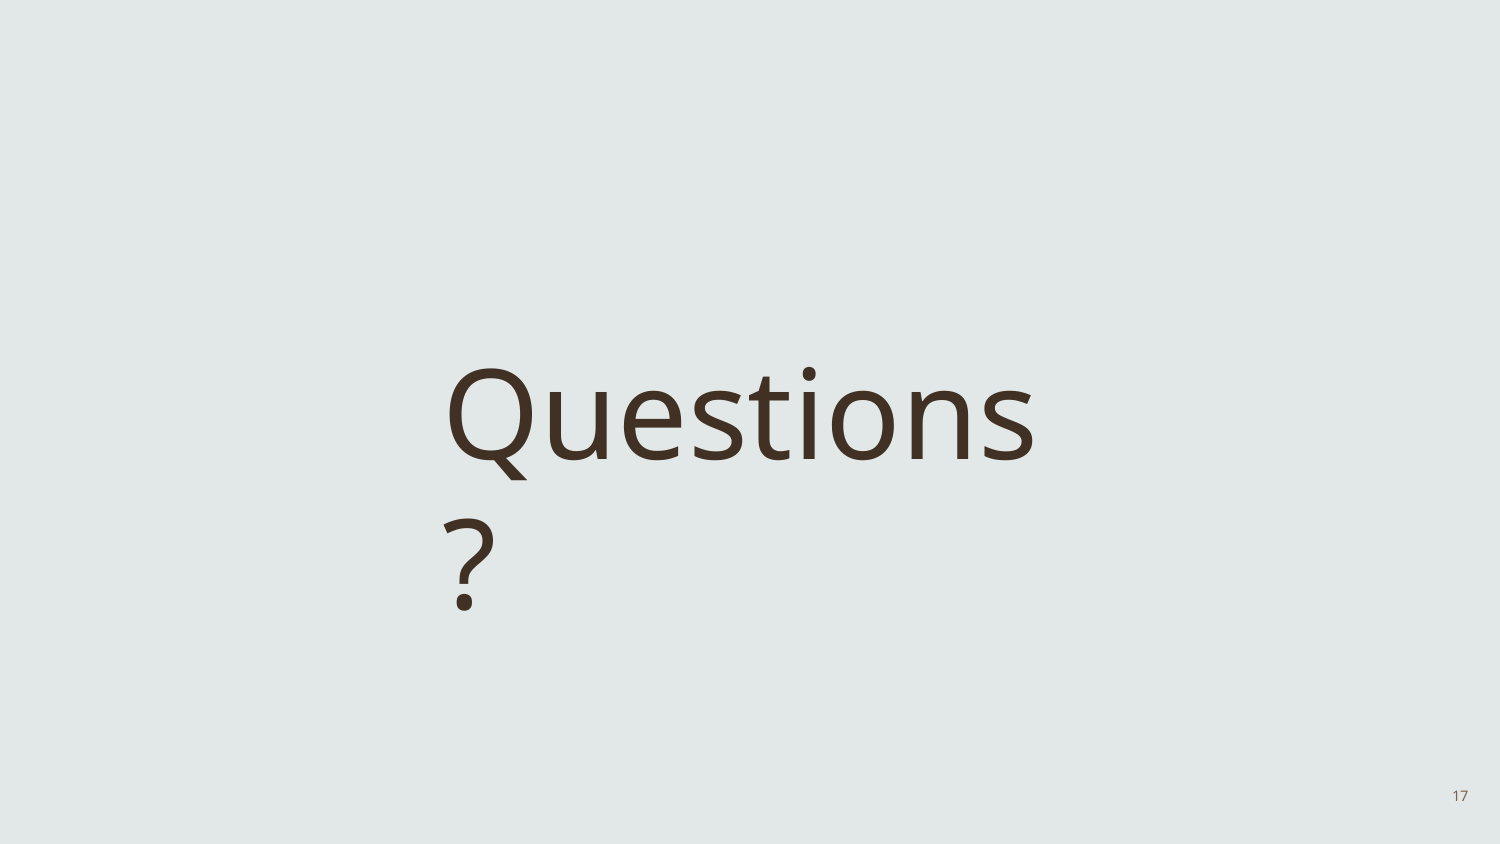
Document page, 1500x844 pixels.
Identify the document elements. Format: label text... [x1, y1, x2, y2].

list Questions? [431, 328, 1069, 515]
slide_number ‹#› [1389, 764, 1480, 830]
